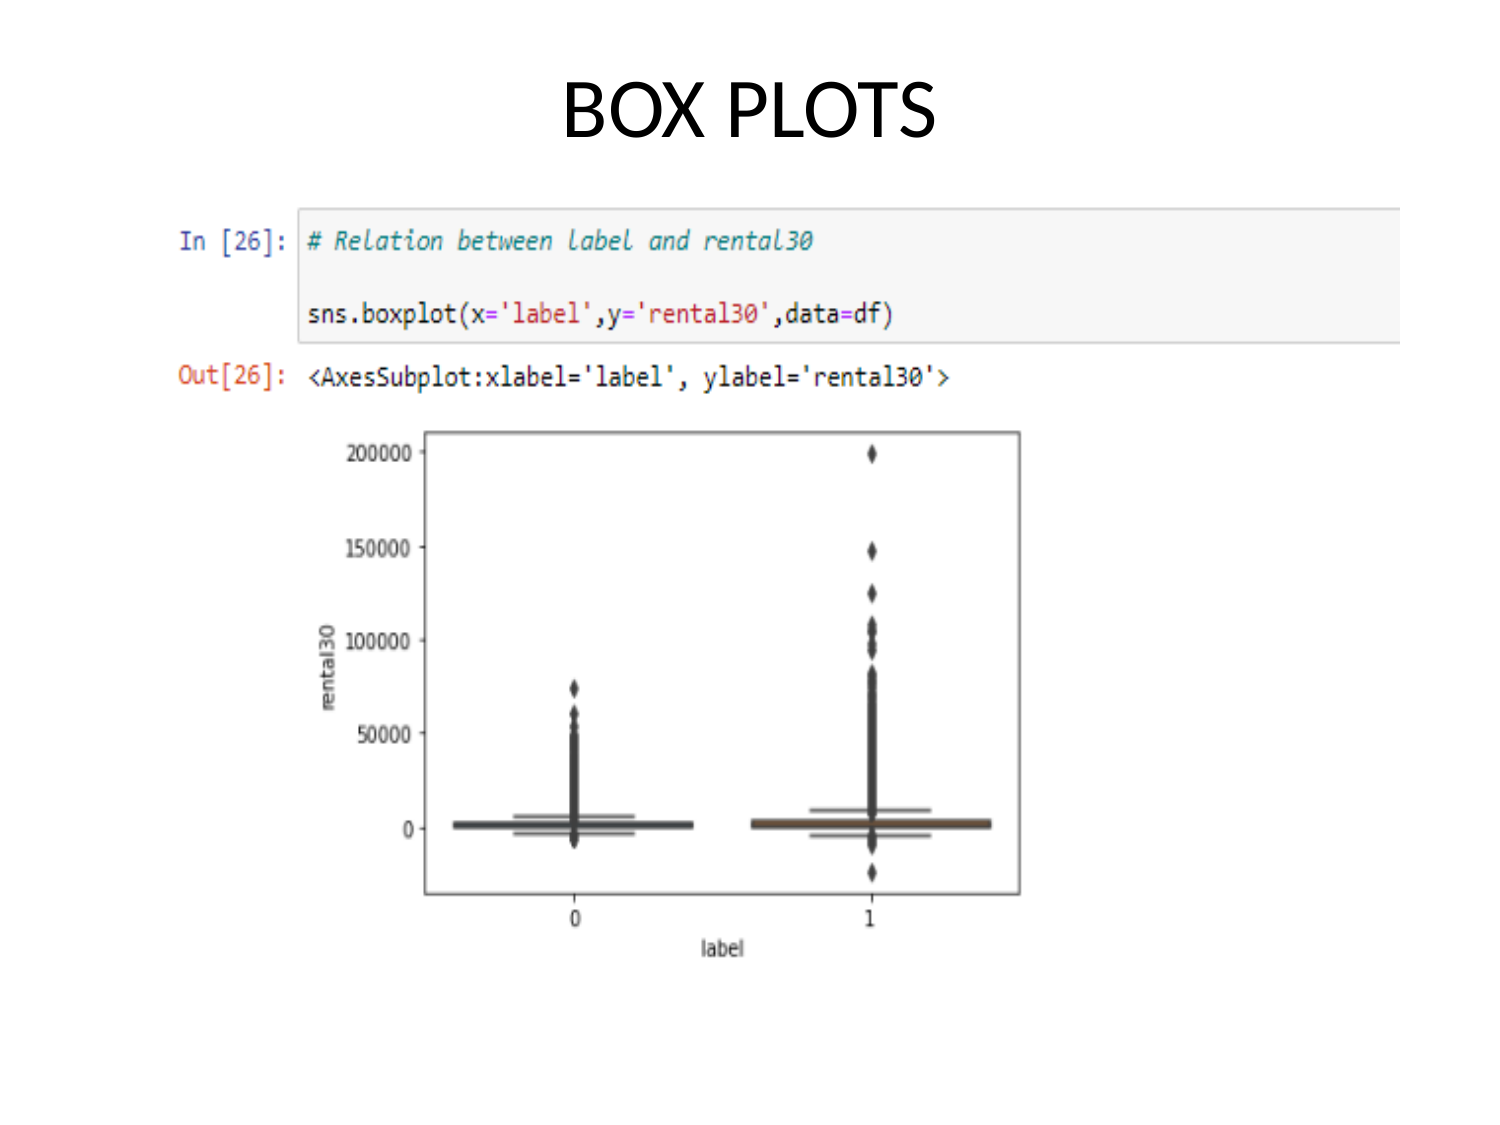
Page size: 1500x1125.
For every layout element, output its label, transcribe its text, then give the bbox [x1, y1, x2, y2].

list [149, 199, 1401, 988]
title BOX PLOTS [75, 45, 1425, 163]
